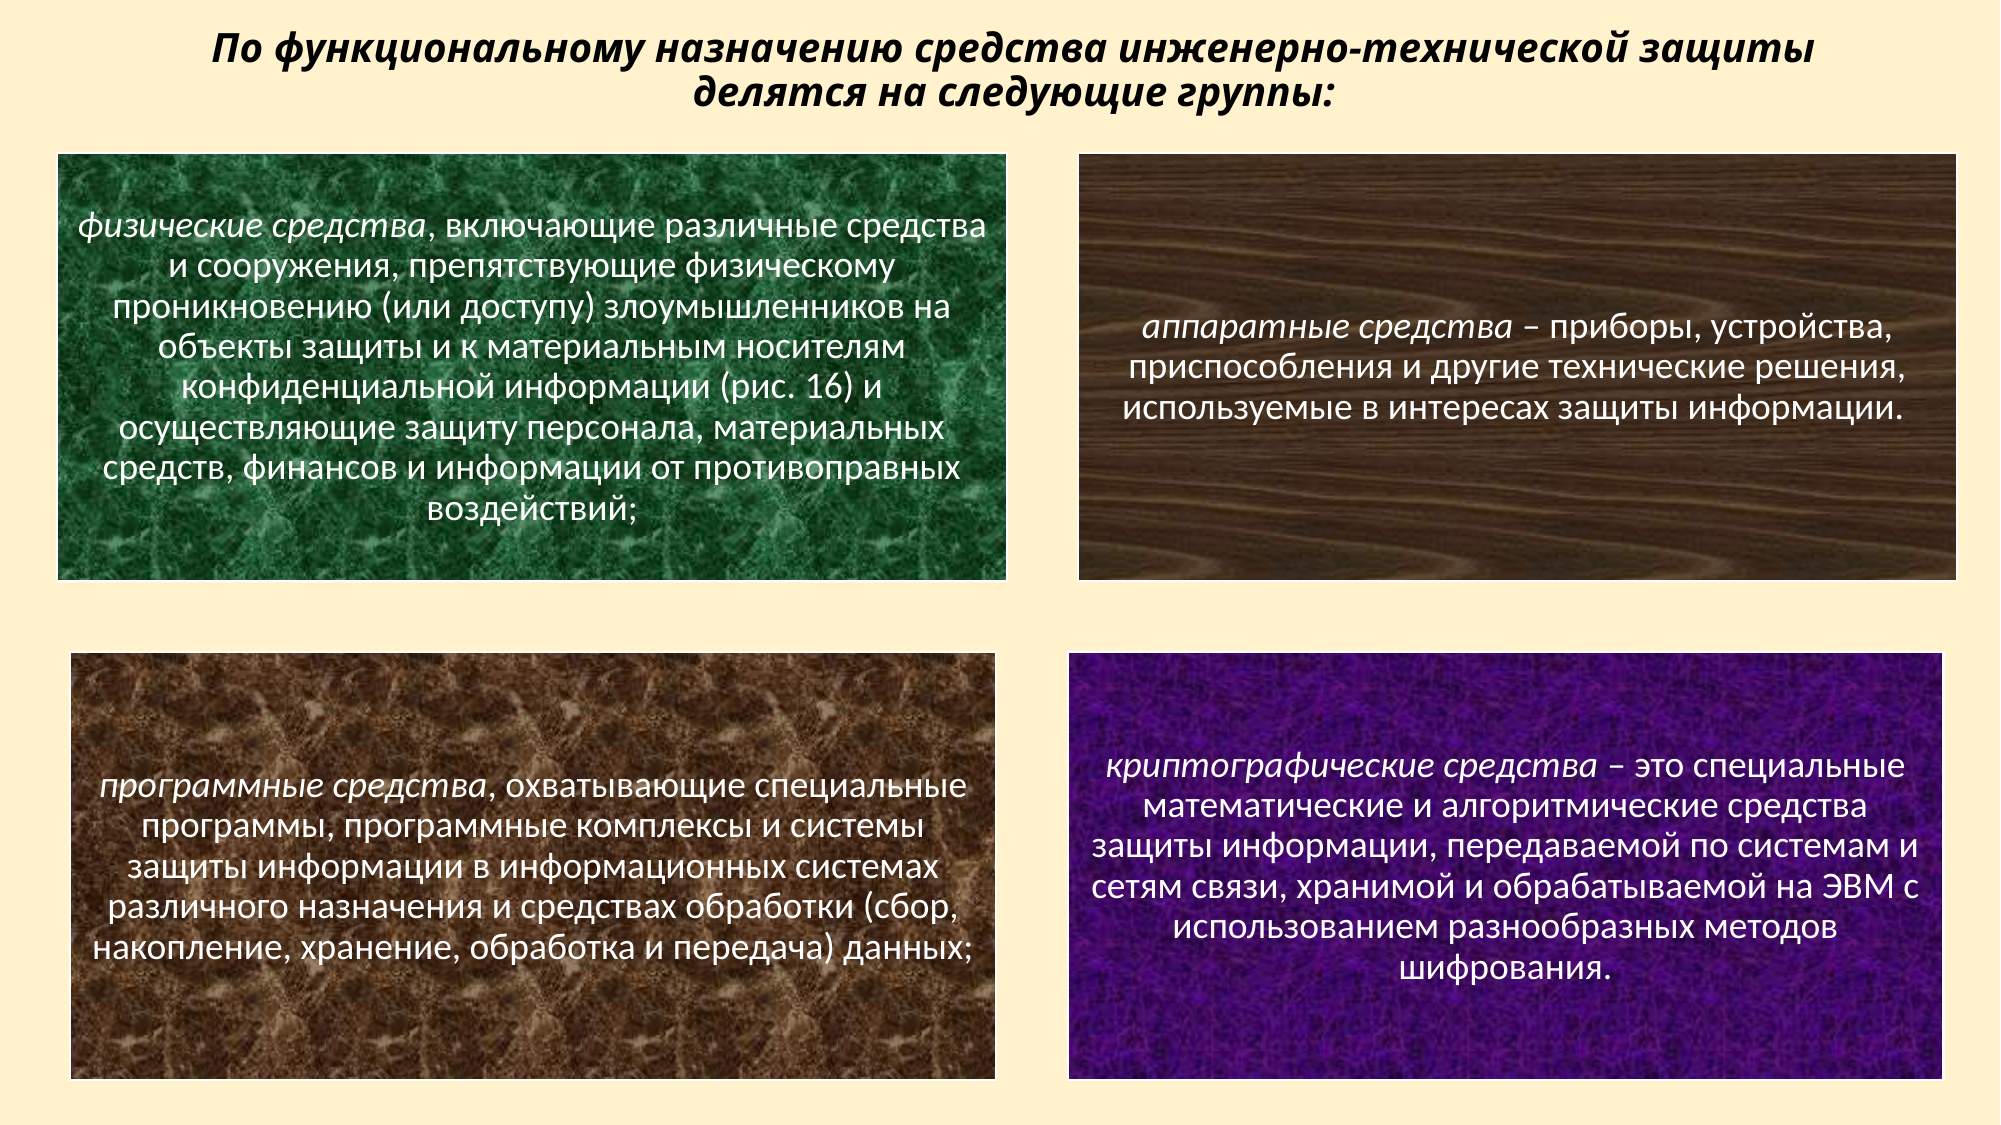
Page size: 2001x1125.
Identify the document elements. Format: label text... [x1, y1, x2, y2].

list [57, 149, 1958, 1083]
title По функциональному назначению средства инженерно-технической защиты делятся на следующие группы: [151, 19, 1877, 123]
